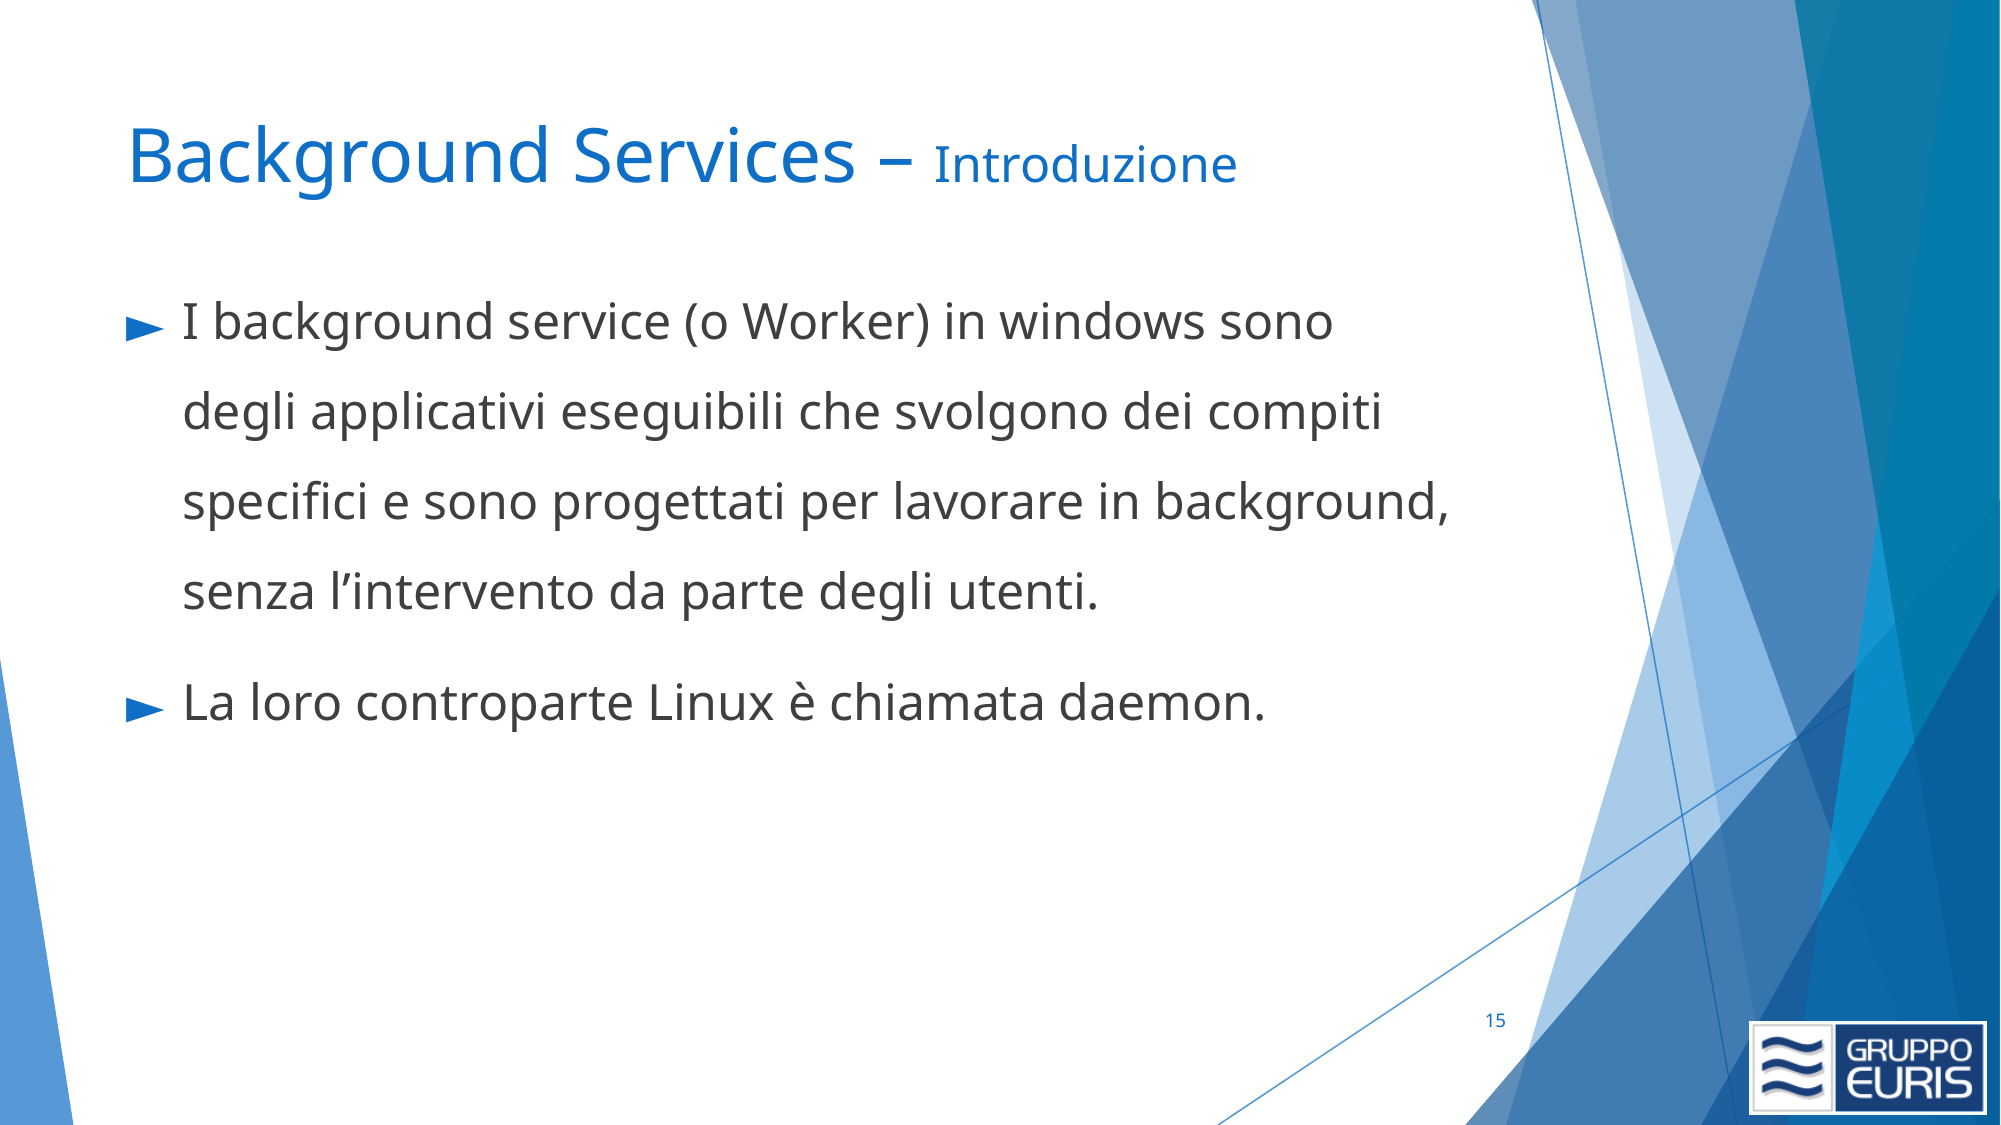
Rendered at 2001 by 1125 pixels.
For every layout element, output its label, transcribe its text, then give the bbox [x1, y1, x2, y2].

picture [1748, 1020, 1987, 1115]
slide_number 15 [1409, 991, 1522, 1051]
list I background service (o Worker) in windows sono degli applicativi eseguibili che svolgono dei compiti specifici e sono progettati per lavorare in background, senza l’intervento da parte degli utenti. La loro controparte Linux è chiamata daemon. [111, 252, 1477, 992]
title Background Services – Introduzione [111, 99, 1522, 317]
